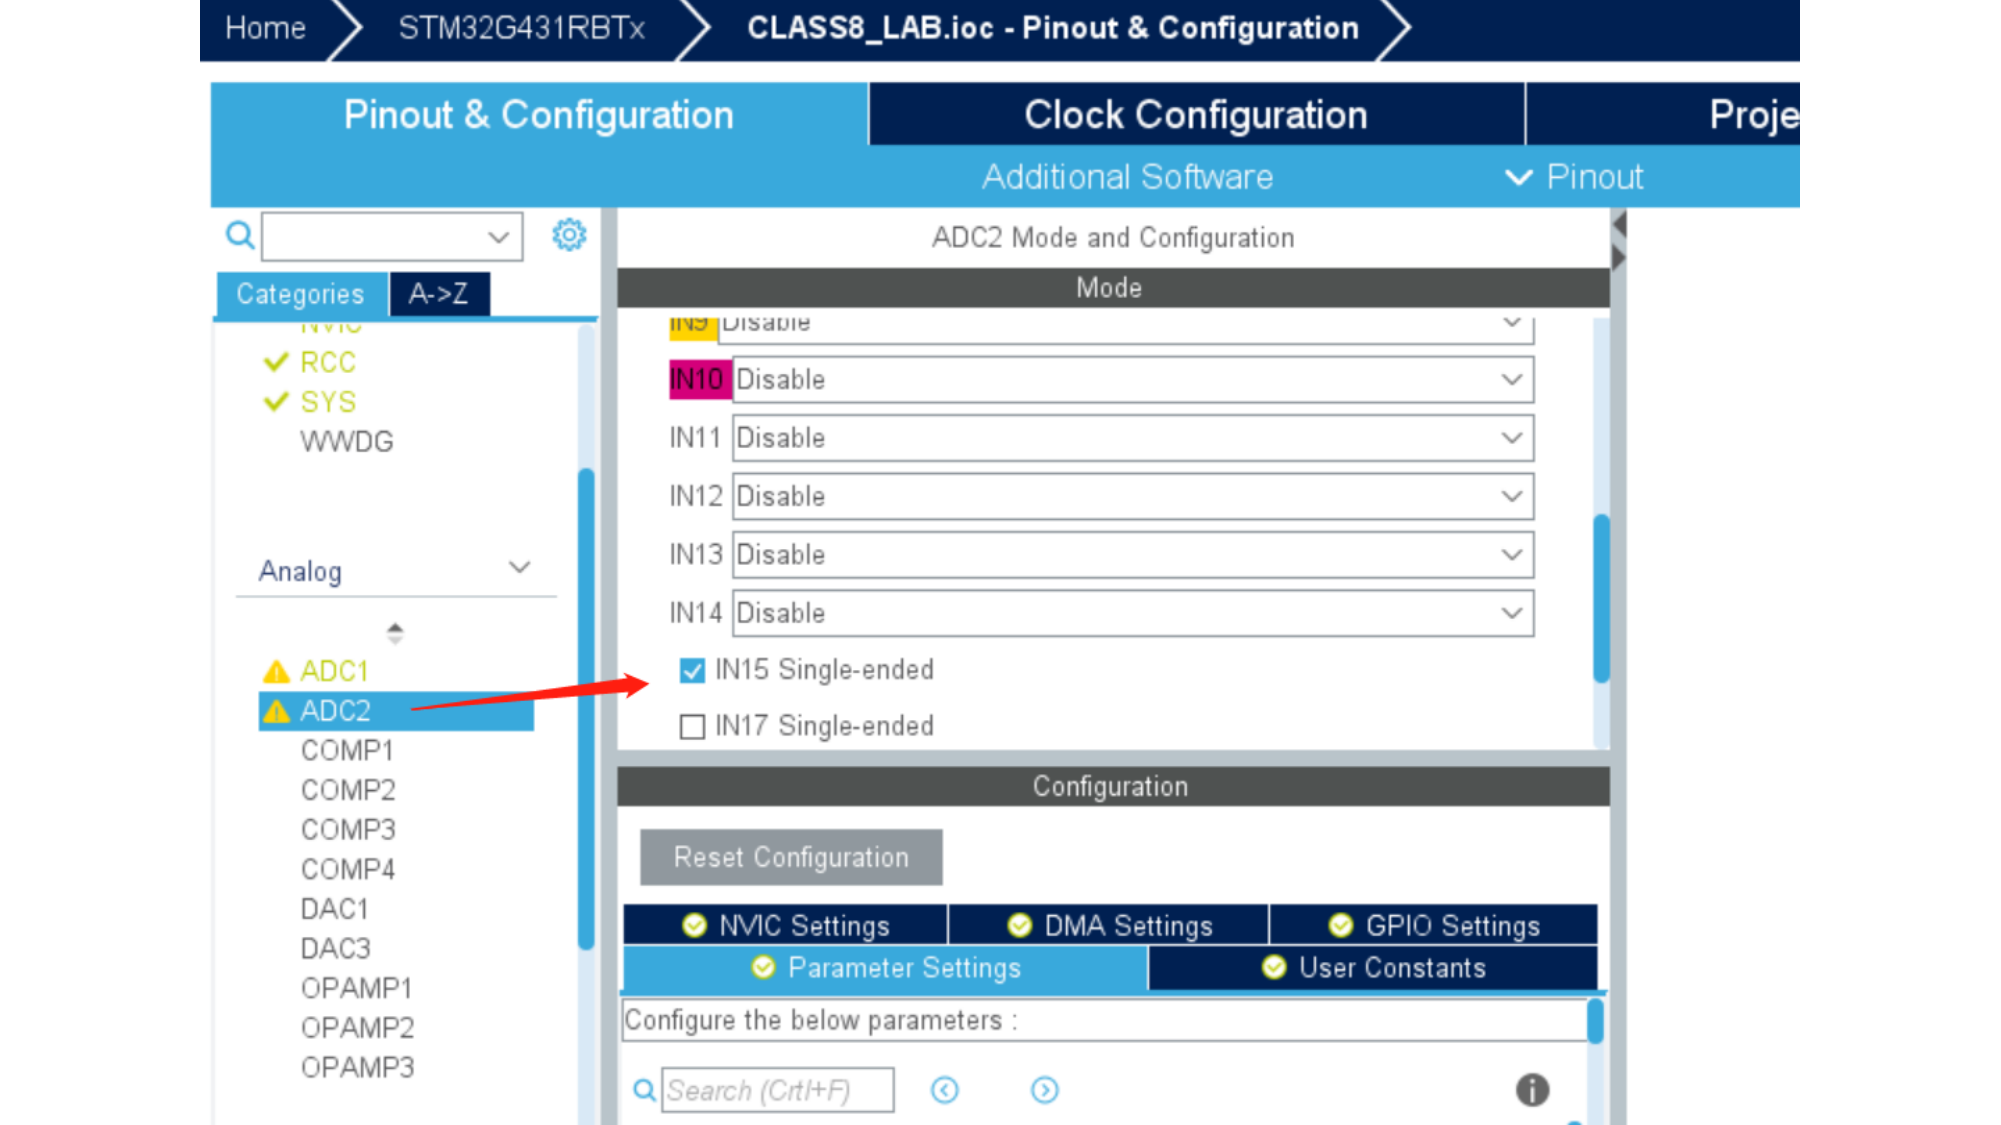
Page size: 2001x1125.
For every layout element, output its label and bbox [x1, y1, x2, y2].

picture [200, 0, 1800, 1125]
